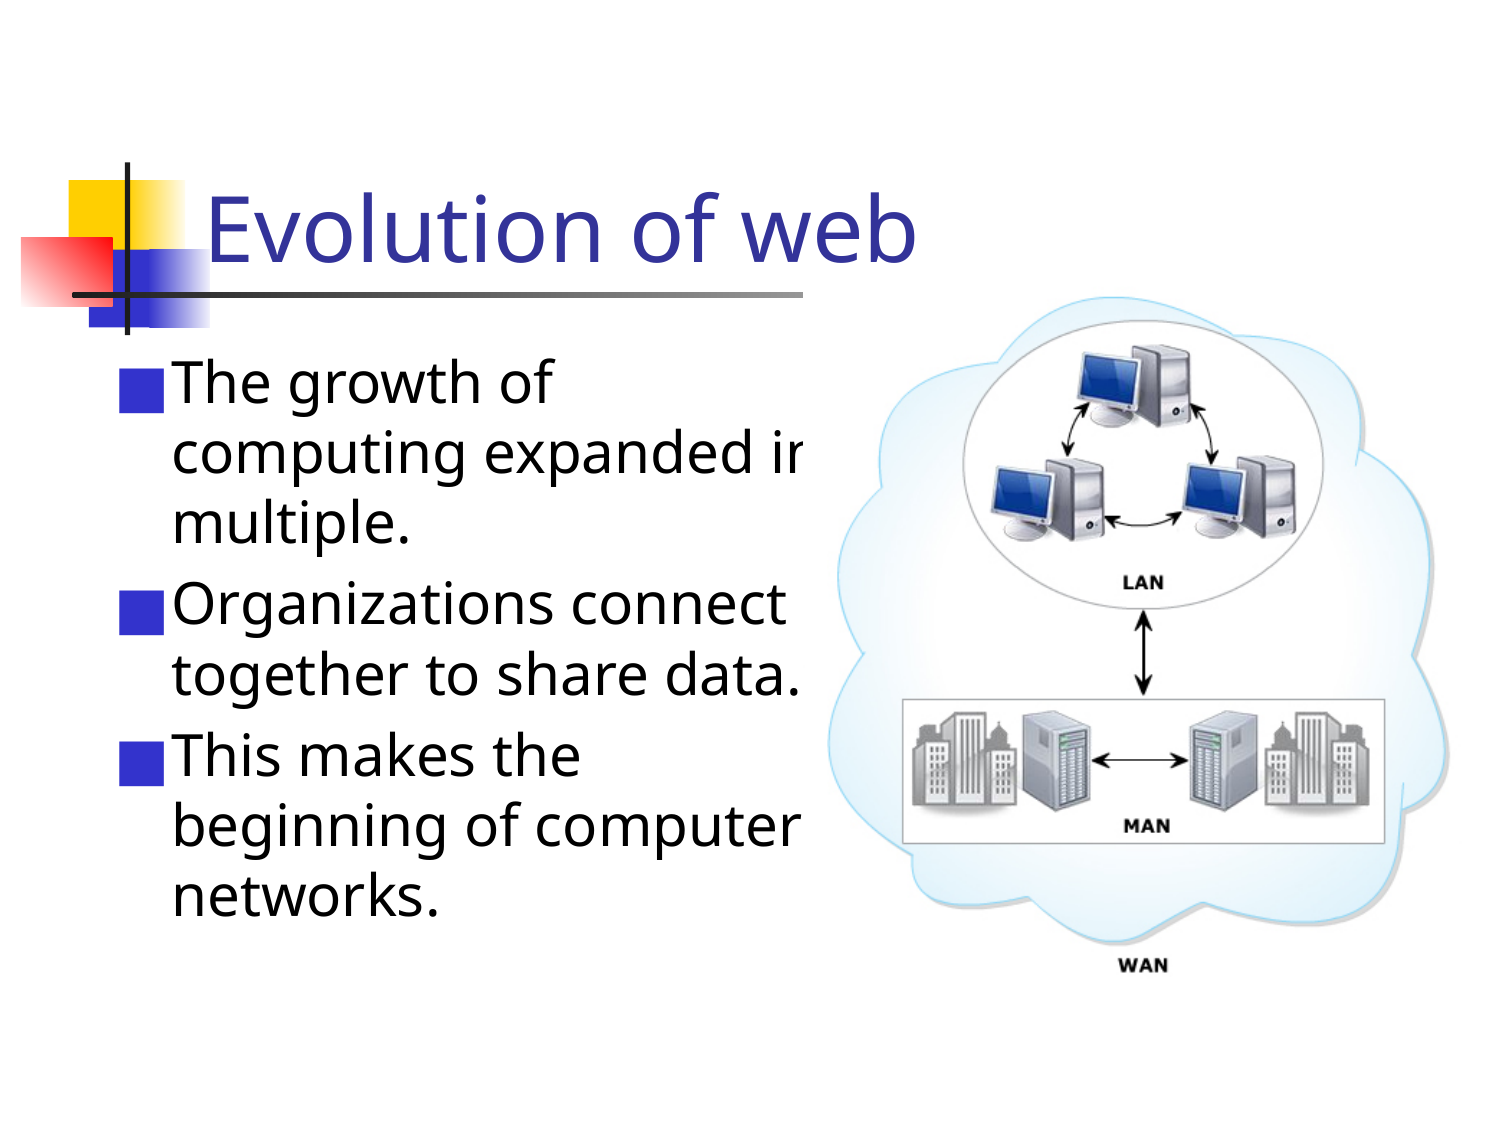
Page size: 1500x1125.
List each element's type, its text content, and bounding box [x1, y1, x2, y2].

list The growth of computing expanded in multiple. Organizations connect together to share data. This makes the beginning of computer networks. [99, 337, 797, 1013]
picture [802, 274, 1469, 1013]
title Evolution of web [188, 101, 1468, 289]
